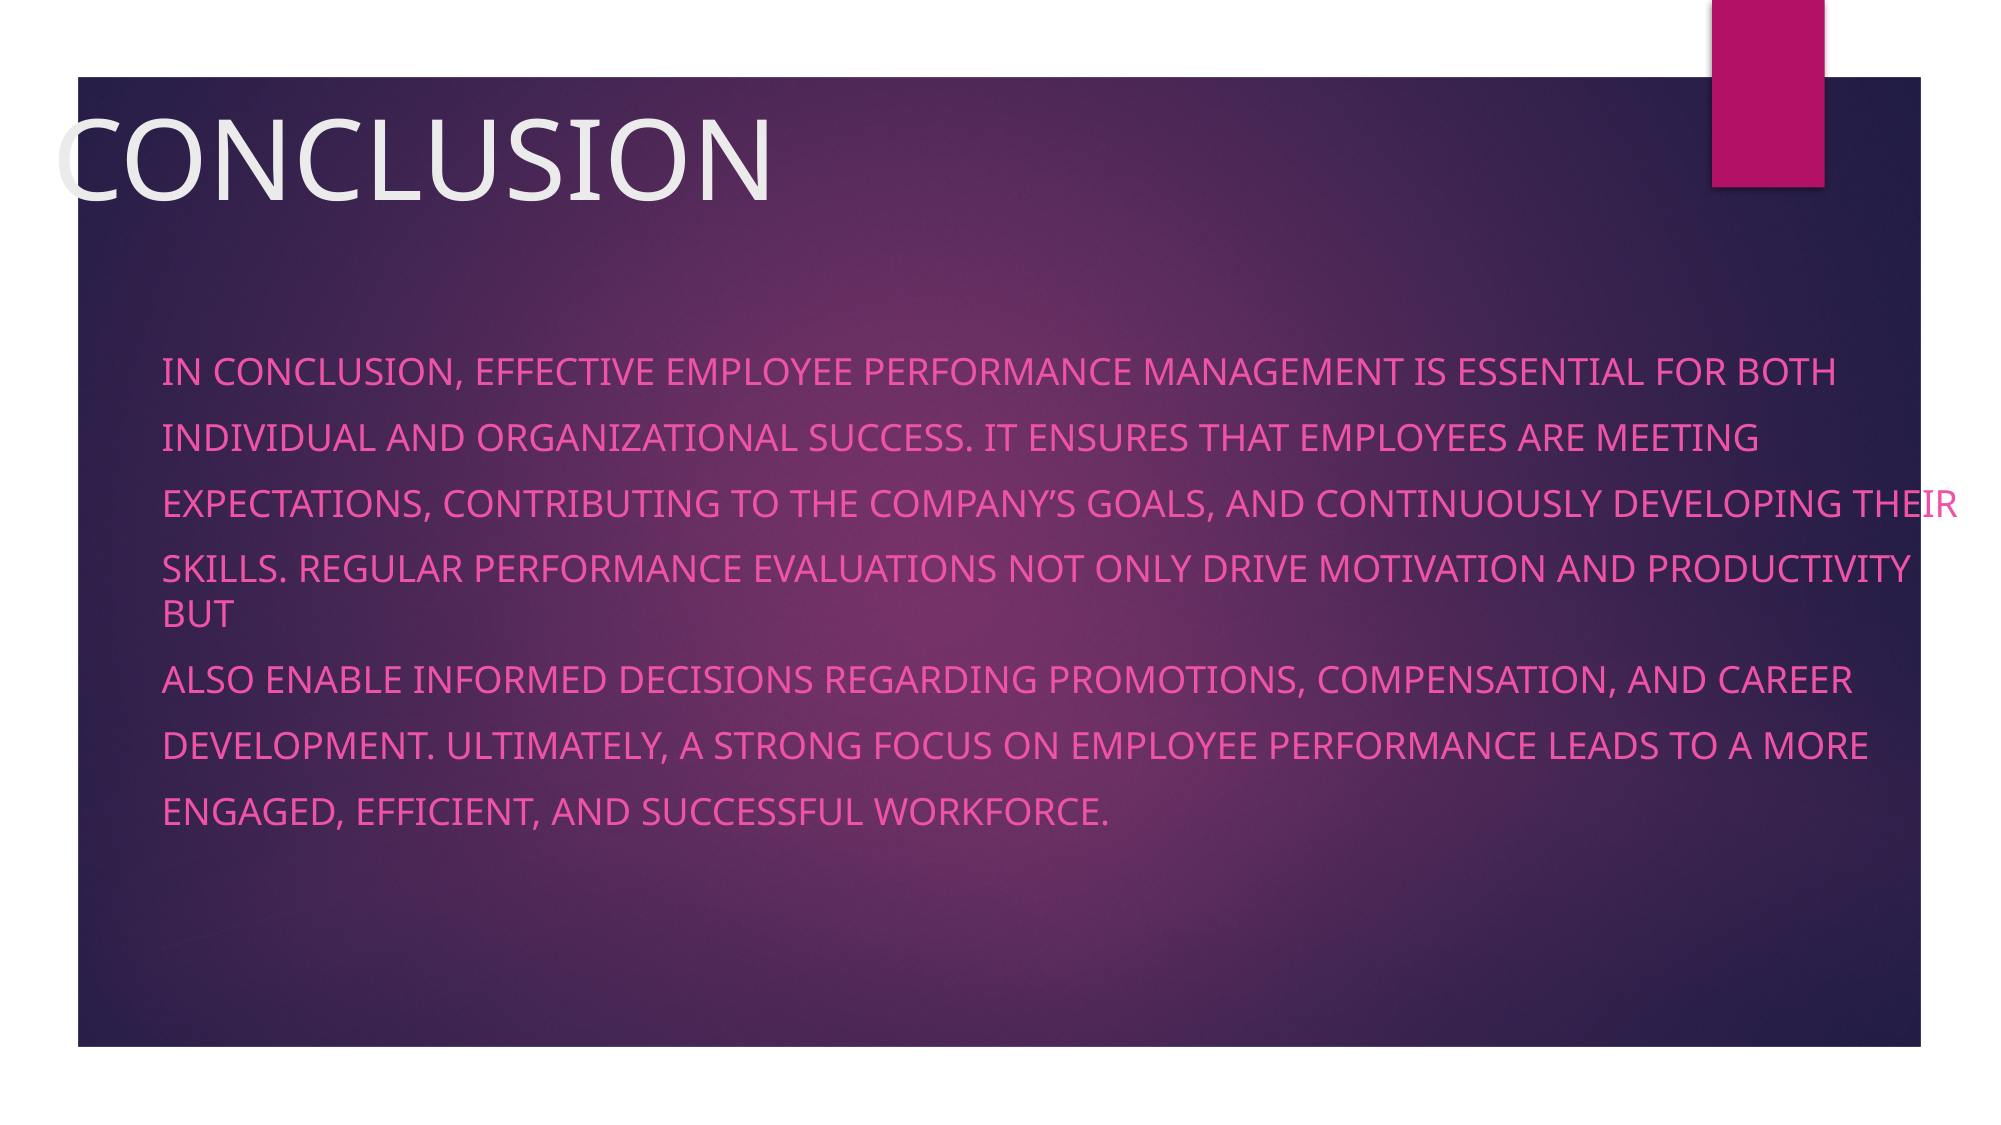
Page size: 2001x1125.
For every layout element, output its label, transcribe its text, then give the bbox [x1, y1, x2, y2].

subtitle In conclusion, effective employee performance management is essential for both individual and organizational success. It ensures that employees are meeting expectations, contributing to the company’s goals, and continuously developing their skills. Regular performance evaluations not only drive motivation and productivity but also enable informed decisions regarding promotions, compensation, and career development. Ultimately, a strong focus on employee performance leads to a more engaged, efficient, and successful workforce. [146, 340, 1976, 1094]
title CONCLUSION [37, 74, 834, 231]
